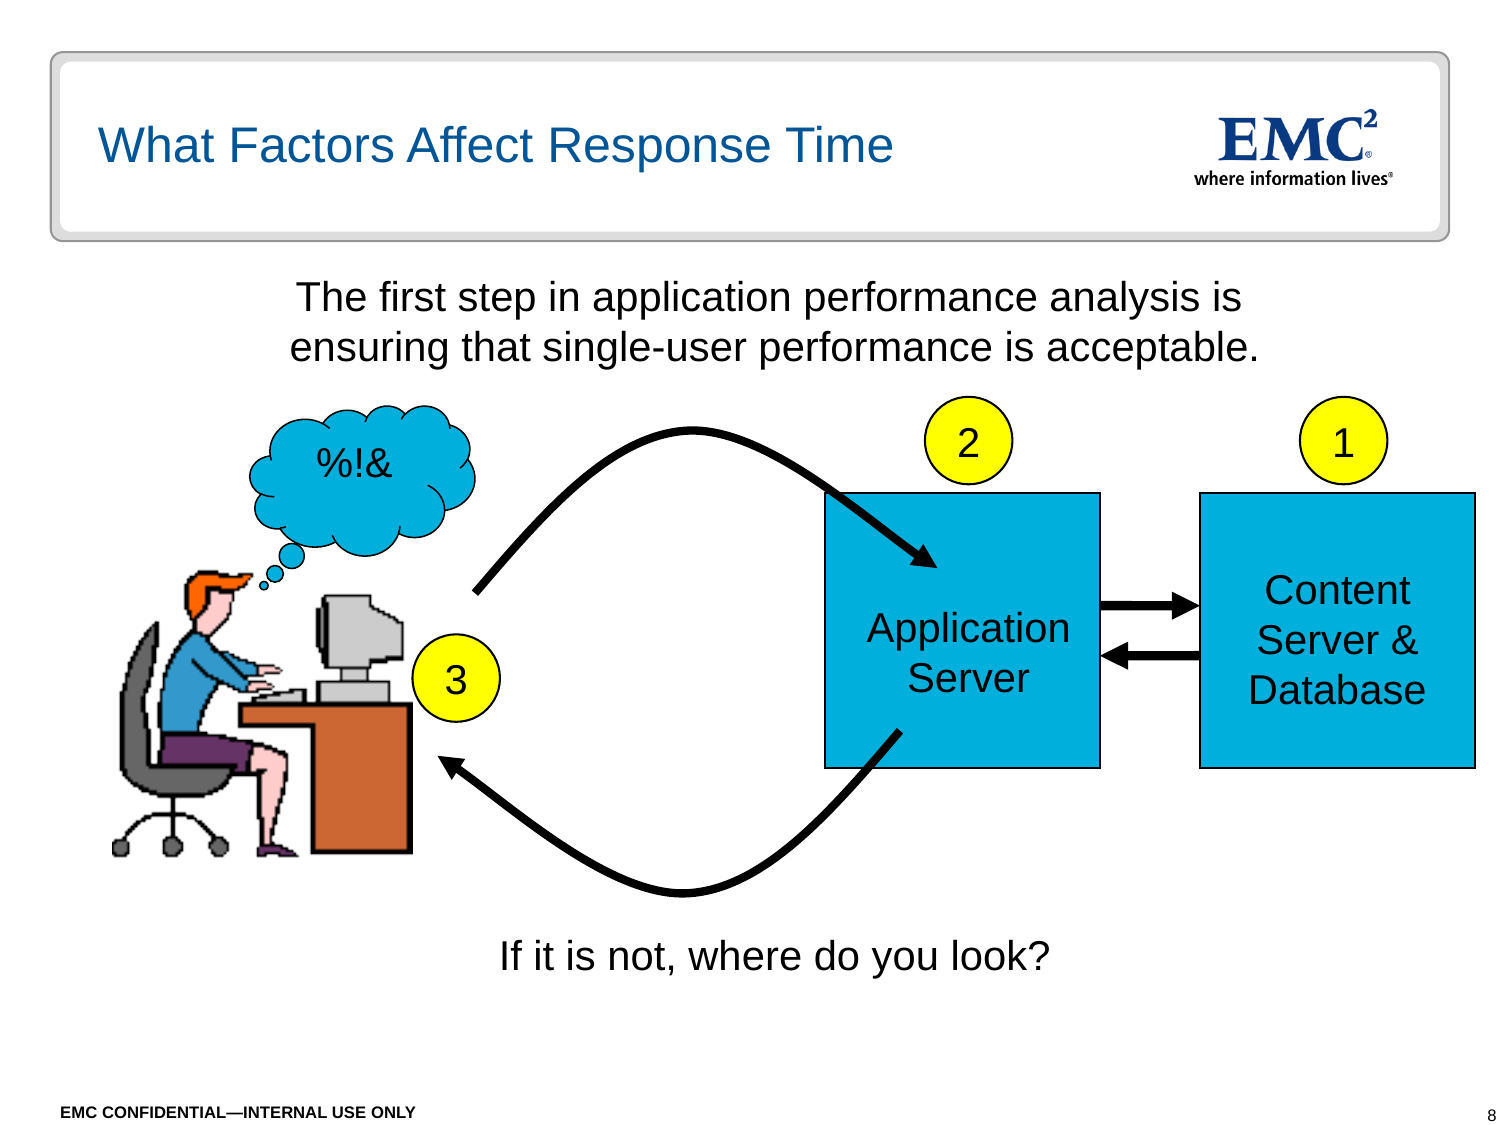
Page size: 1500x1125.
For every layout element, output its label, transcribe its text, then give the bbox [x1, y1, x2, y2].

text_box If it is not, where do you look? [87, 921, 1463, 987]
text_box %!& [249, 406, 475, 566]
text_box [474, 430, 938, 594]
text_box [1099, 649, 1201, 662]
text_box The first step in application performance analysis is ensuring that single-user performance is acceptable. [87, 262, 1463, 378]
text_box Content Server & Database [1224, 555, 1450, 721]
title What Factors Affect Response Time [97, 75, 1129, 218]
text_box [437, 730, 901, 894]
picture [1194, 109, 1393, 185]
text_box [1099, 599, 1201, 612]
text_box 2 [924, 396, 1013, 485]
text_box Application Server [849, 593, 1088, 708]
text_box 3 [416, 634, 500, 722]
text_box [825, 493, 1100, 769]
picture [112, 567, 413, 861]
text_box 1 [1299, 396, 1388, 485]
text_box [1200, 493, 1475, 769]
